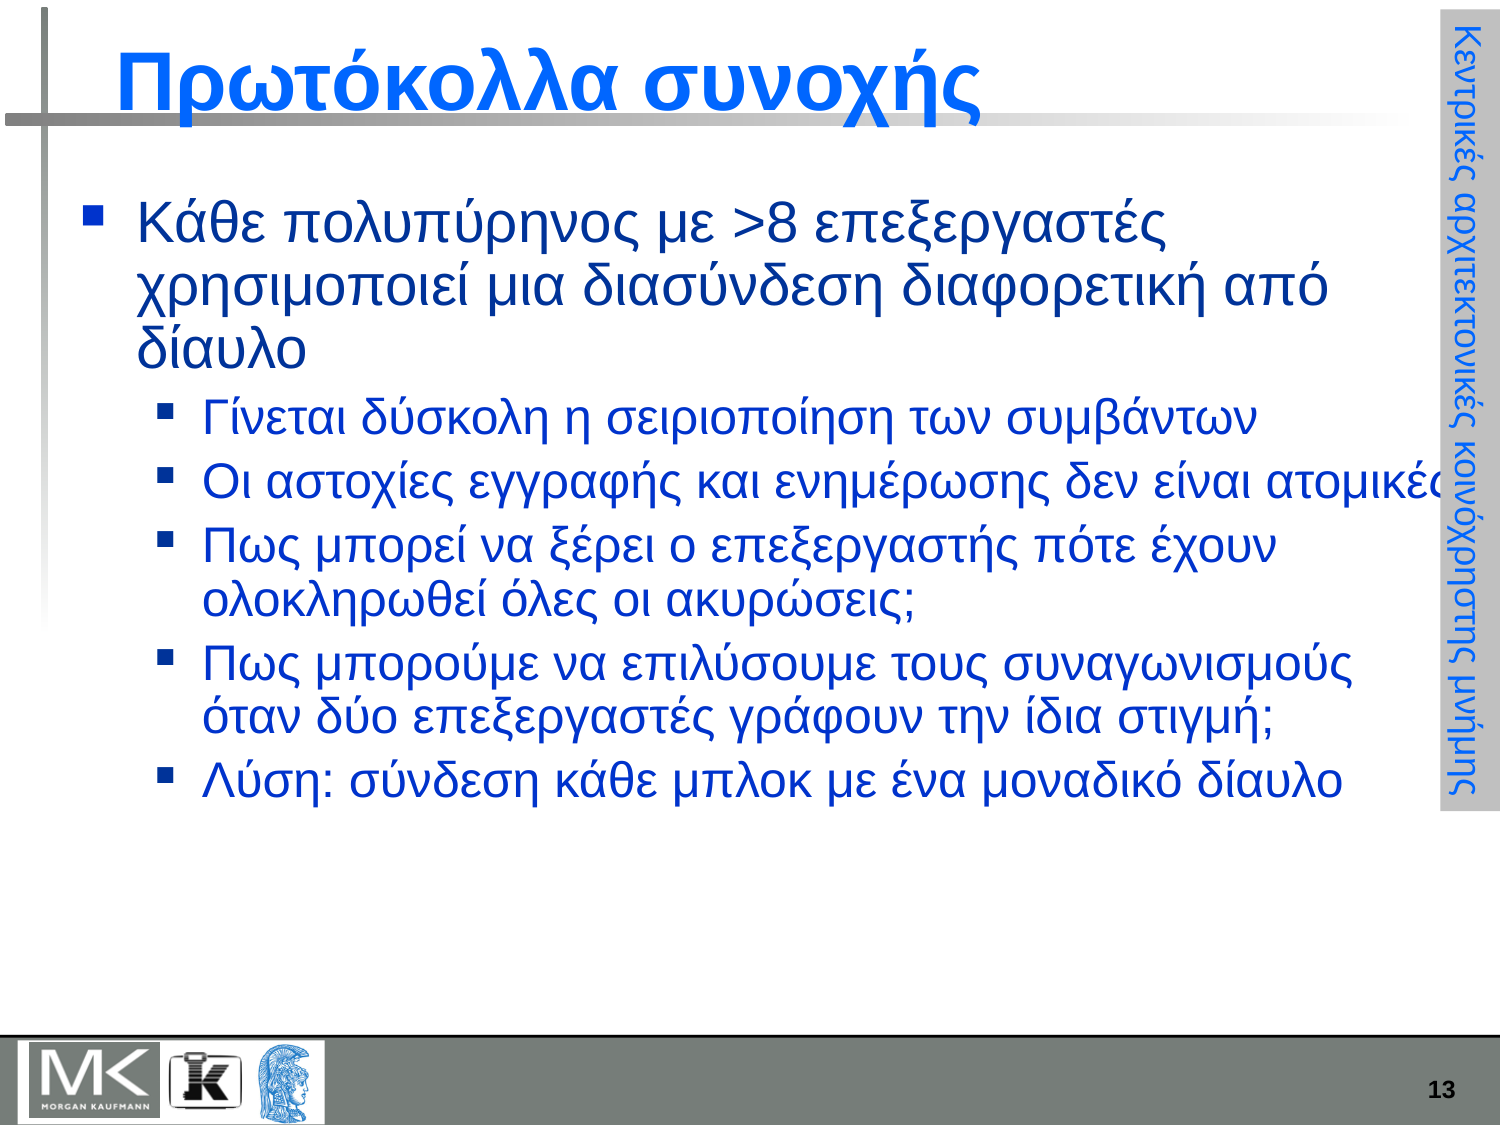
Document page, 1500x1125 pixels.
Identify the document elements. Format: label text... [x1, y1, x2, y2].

picture [29, 1042, 160, 1118]
title Πρωτόκολλα συνοχής [100, 18, 1440, 135]
list Κάθε πολυπύρηνος με >8 επεξεργαστές χρησιμοποιεί μια διασύνδεση διαφορετική από δίαυλο Γίνεται δύσκολη η σειριοποίηση των συμβάντων Οι αστοχίες εγγραφής και ενημέρωσης δεν είναι ατομικές Πως μπορεί να ξέρει ο επεξεργαστής πότε έχουν ολοκληρωθεί όλες οι ακυρώσεις; Πως μπορούμε να επιλύσουμε τους συναγωνισμούς όταν δύο επεξεργαστές γράφουν την ίδια στιγμή; Λύση: σύνδεση κάθε μπλοκ με ένα μοναδικό δίαυλο [64, 184, 1470, 1024]
text_box Κεντρικές αρχιτεκτονικές κοινόχρηστης μνήμης [1440, 9, 1500, 812]
picture [256, 1042, 311, 1124]
